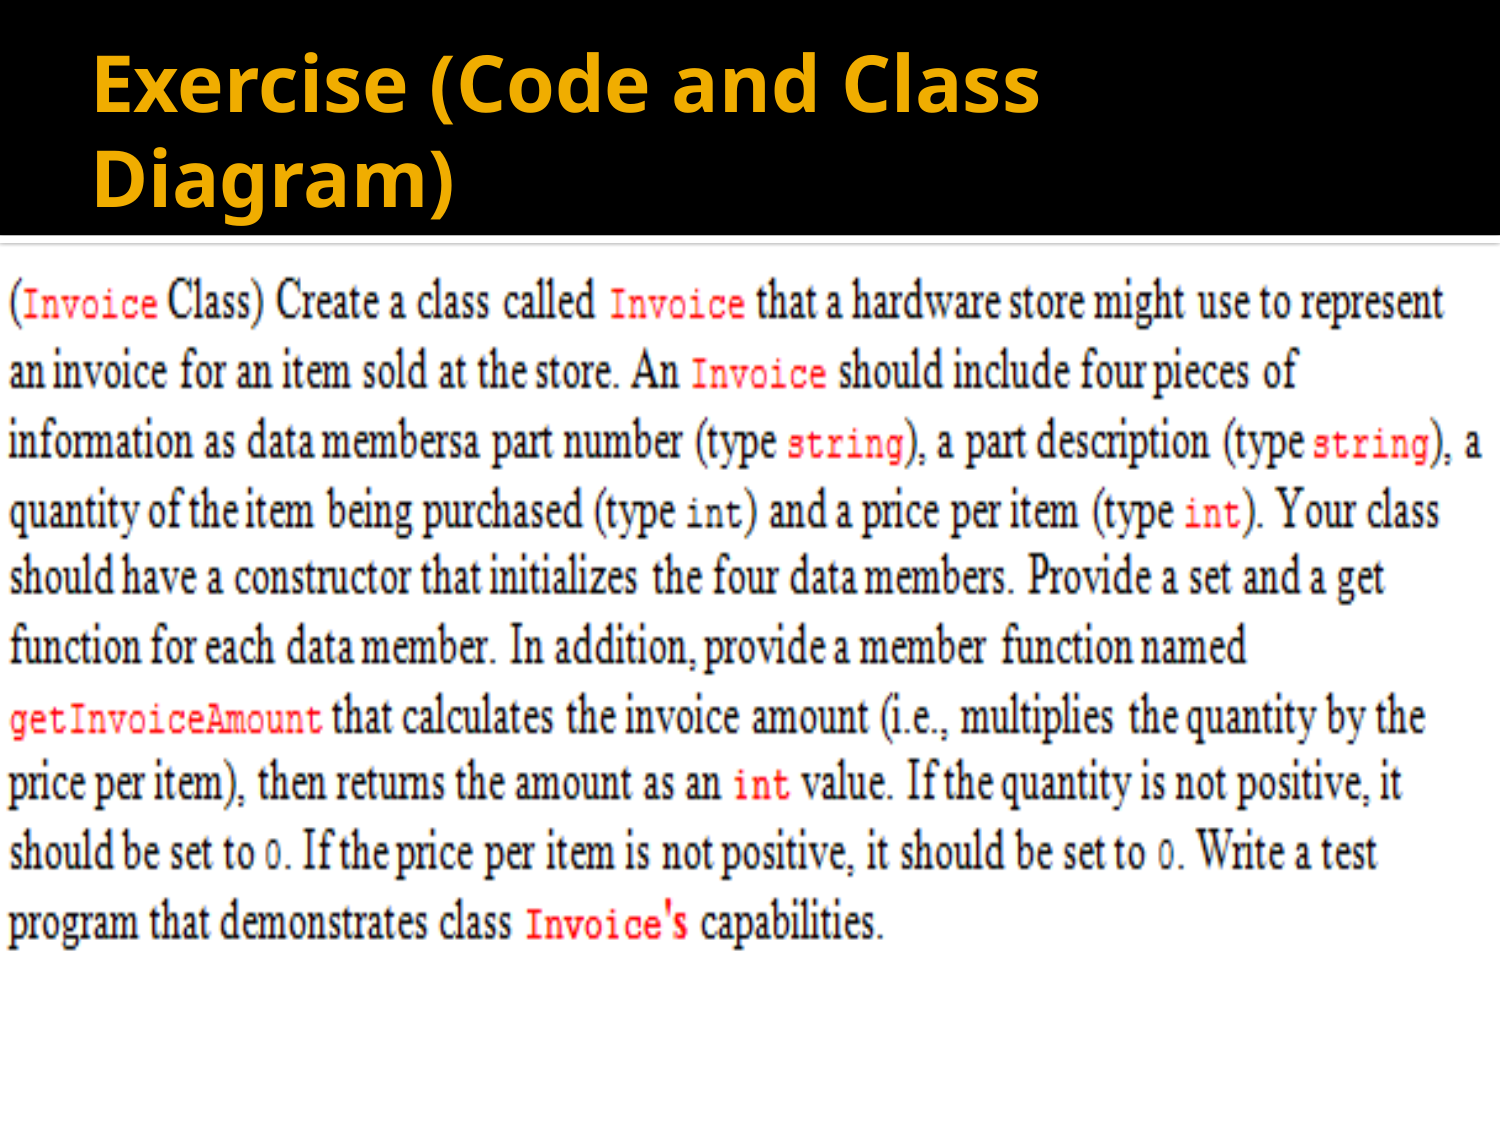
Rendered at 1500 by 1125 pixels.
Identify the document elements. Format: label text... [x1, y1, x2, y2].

picture [0, 257, 1500, 973]
title Exercise (Code and Class Diagram) [75, 25, 1425, 231]
